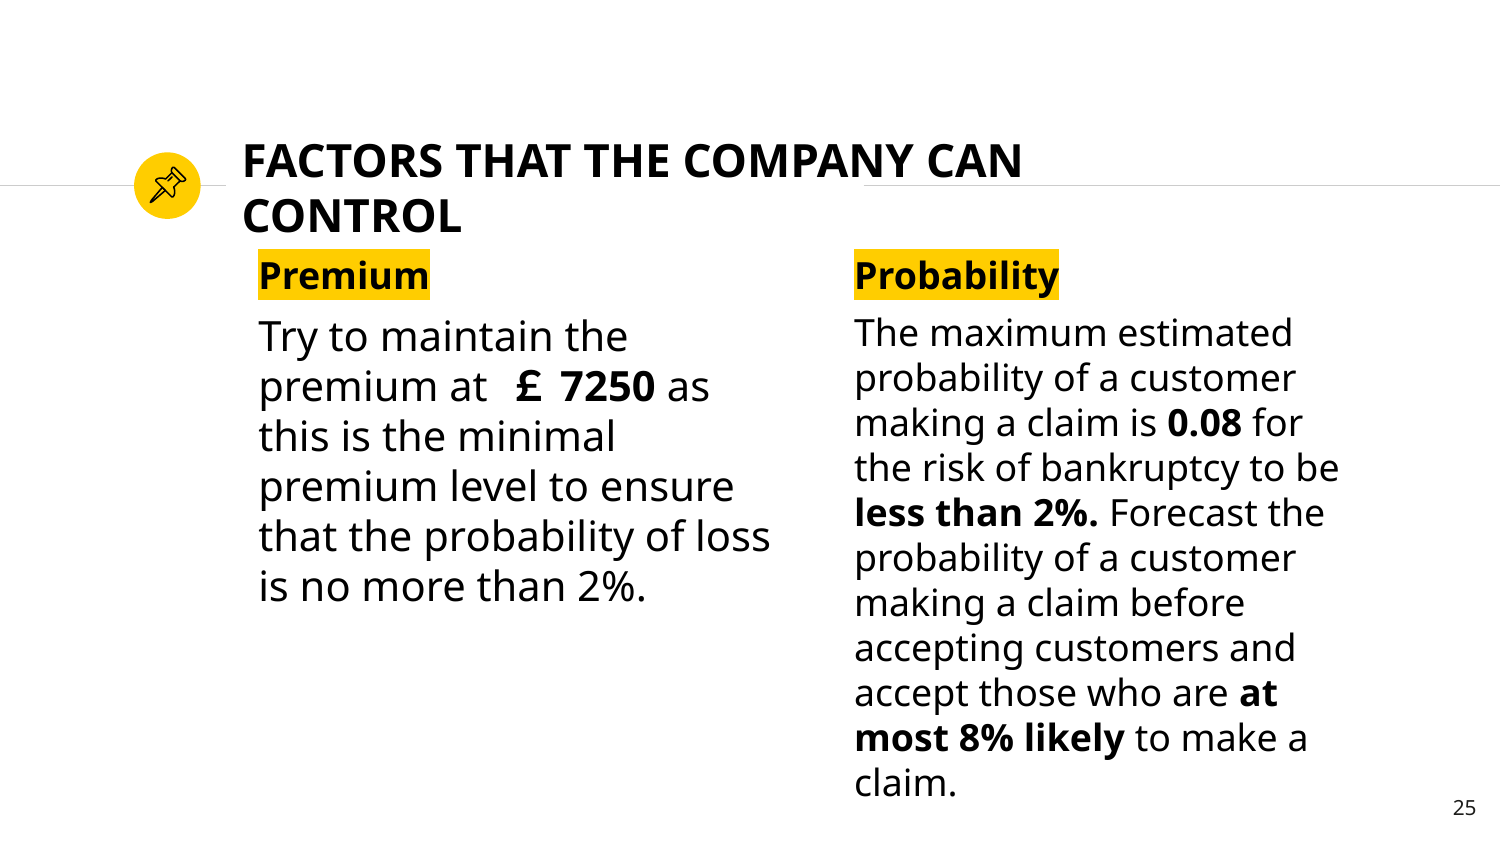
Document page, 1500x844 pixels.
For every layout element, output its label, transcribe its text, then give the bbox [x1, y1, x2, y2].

title FACTORS THAT THE COMPANY CAN CONTROL [226, 151, 1153, 223]
slide_number 25 [1401, 779, 1492, 844]
list Probability The maximum estimated probability of a customer making a claim is 0.08 for the risk of bankruptcy to be less than 2%. Forecast the probability of a customer making a claim before accepting customers and accept those who are at most 8% likely to make a claim. [822, 236, 1385, 767]
list Premium Try to maintain the premium at ￡7250 as this is the minimal premium level to ensure that the probability of loss is no more than 2%. [226, 236, 789, 767]
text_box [150, 166, 186, 203]
